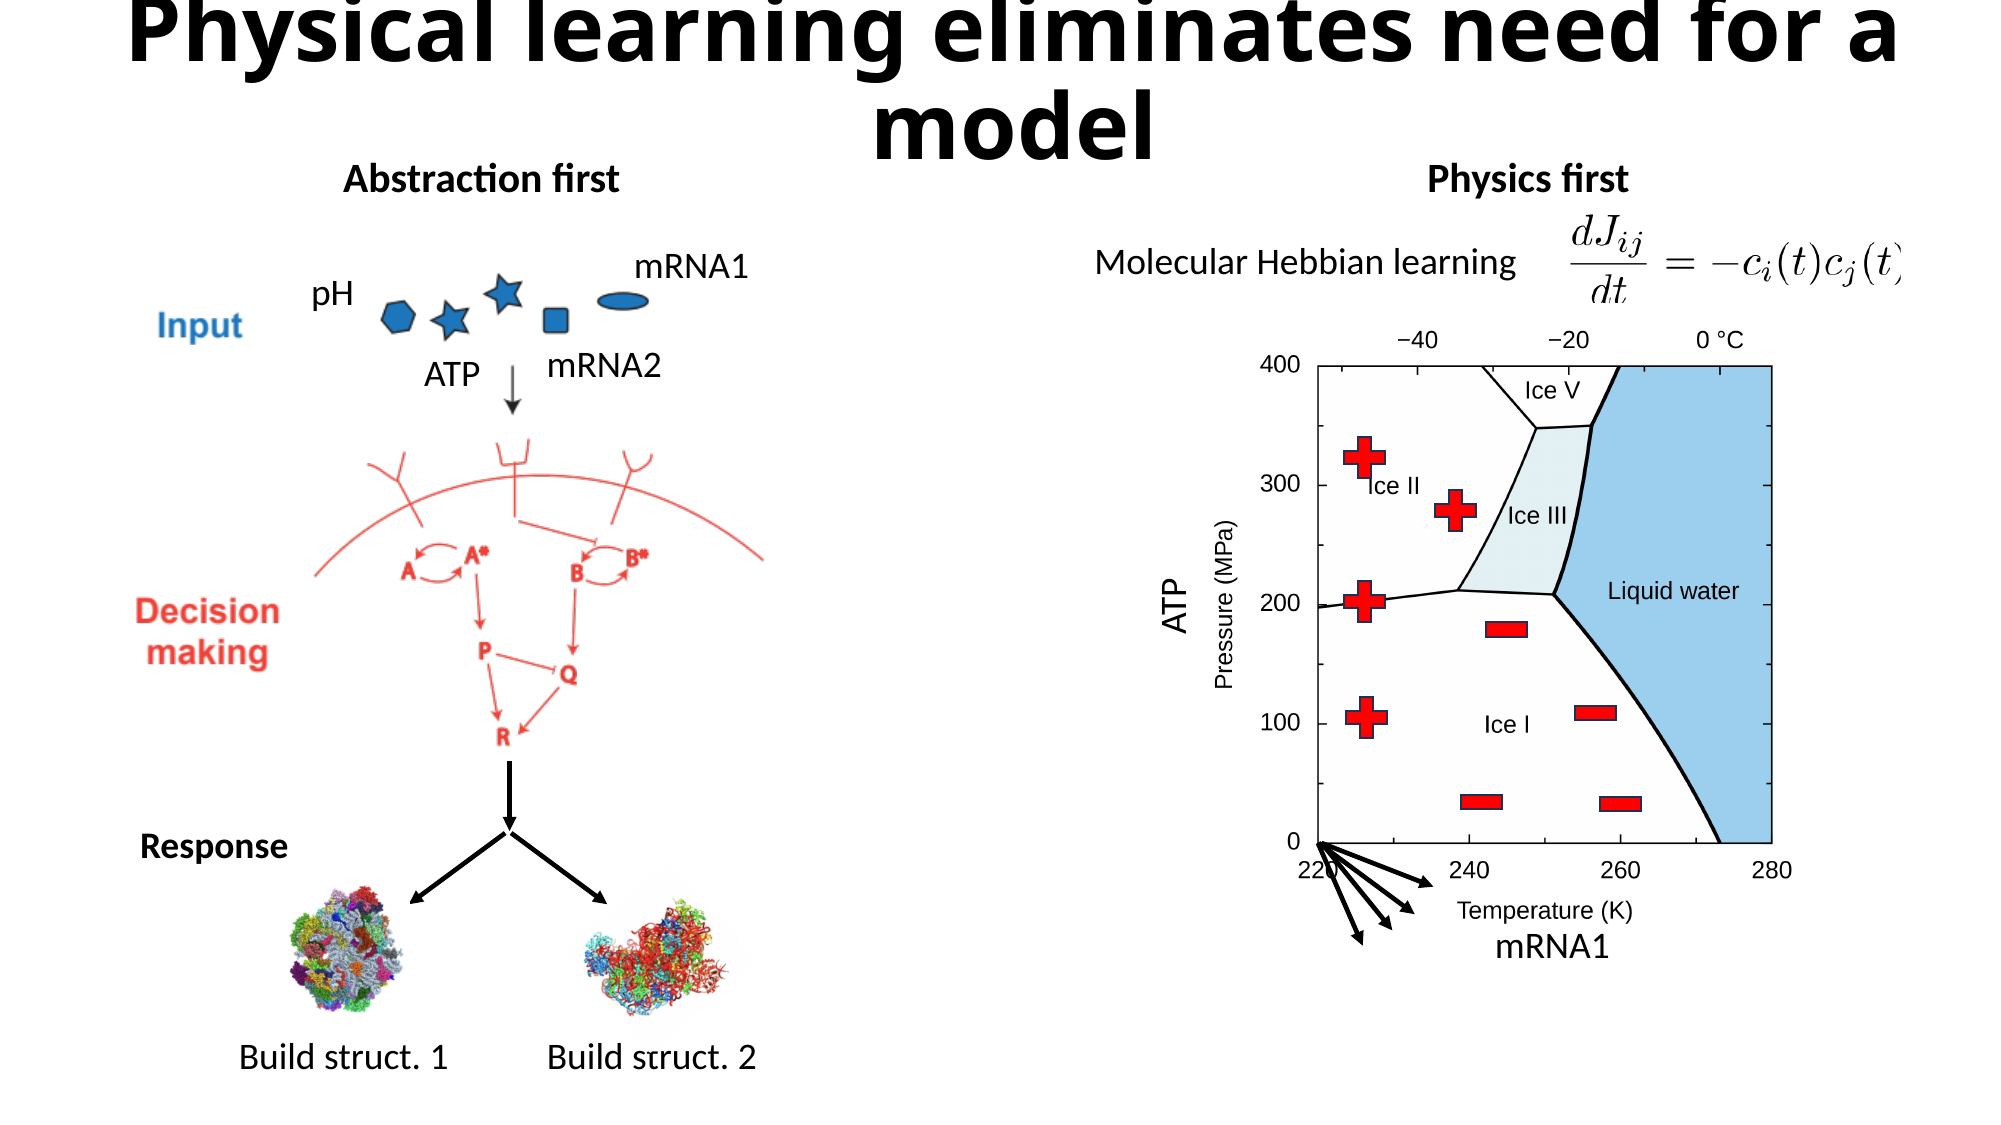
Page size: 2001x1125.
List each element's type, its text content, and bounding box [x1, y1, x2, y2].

text_box ATP [1141, 563, 1202, 650]
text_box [78, 233, 862, 1086]
text_box Abstraction first [328, 143, 636, 209]
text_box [1076, 214, 1901, 303]
text_box Physics first [1412, 143, 1645, 209]
picture [1211, 327, 1795, 927]
text_box Physical learning eliminates need for a model [82, 0, 1946, 190]
text_box mRNA1 [1479, 927, 1625, 974]
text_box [1317, 842, 1434, 946]
